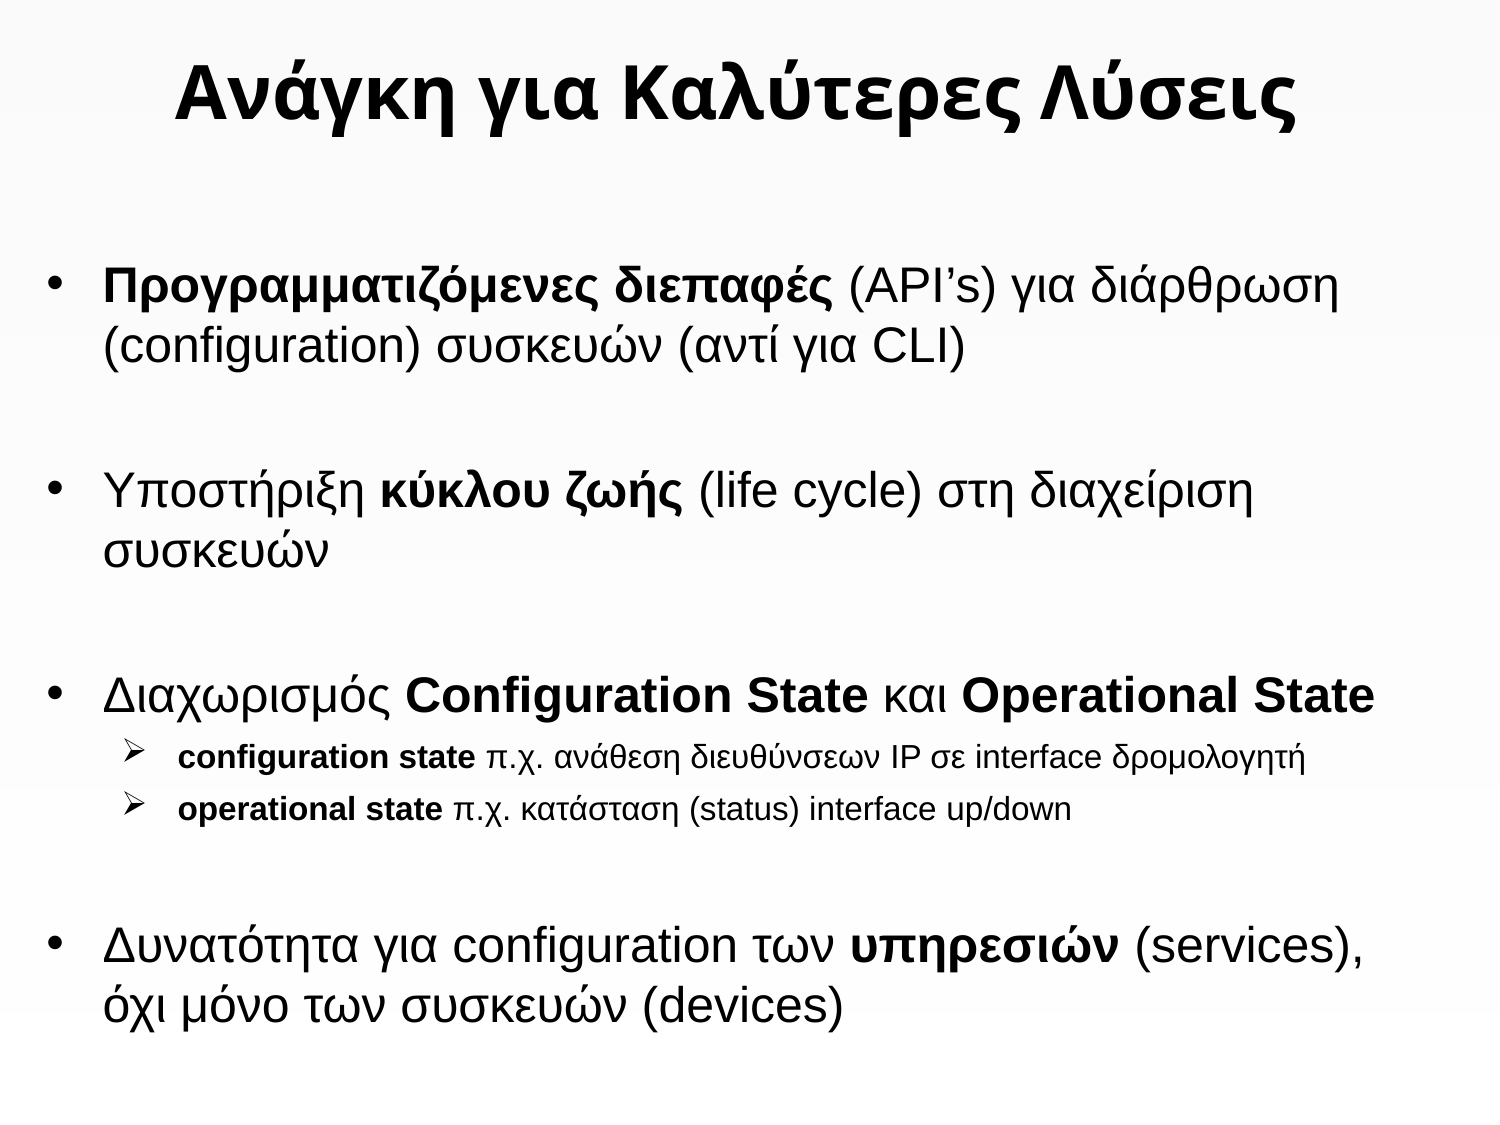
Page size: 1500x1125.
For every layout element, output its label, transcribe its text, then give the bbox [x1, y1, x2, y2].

title Ανάγκη για Καλύτερες Λύσεις [141, 63, 1332, 152]
text_box Προγραμματιζόμενες διεπαφές (API’s) για διάρθρωση (configuration) συσκευών (αντί για CLI) Υποστήριξη κύκλου ζωής (life cycle) στη διαχείριση συσκευών Διαχωρισμός Configuration State και Operational State configuration state π.χ. ανάθεση διευθύνσεων IP σε interface δρομολογητή operational state π.χ. κατάσταση (status) interface up/down Δυνατότητα για configuration των υπηρεσιών (services), όχι μόνο των συσκευών (devices) [15, 237, 1400, 1048]
